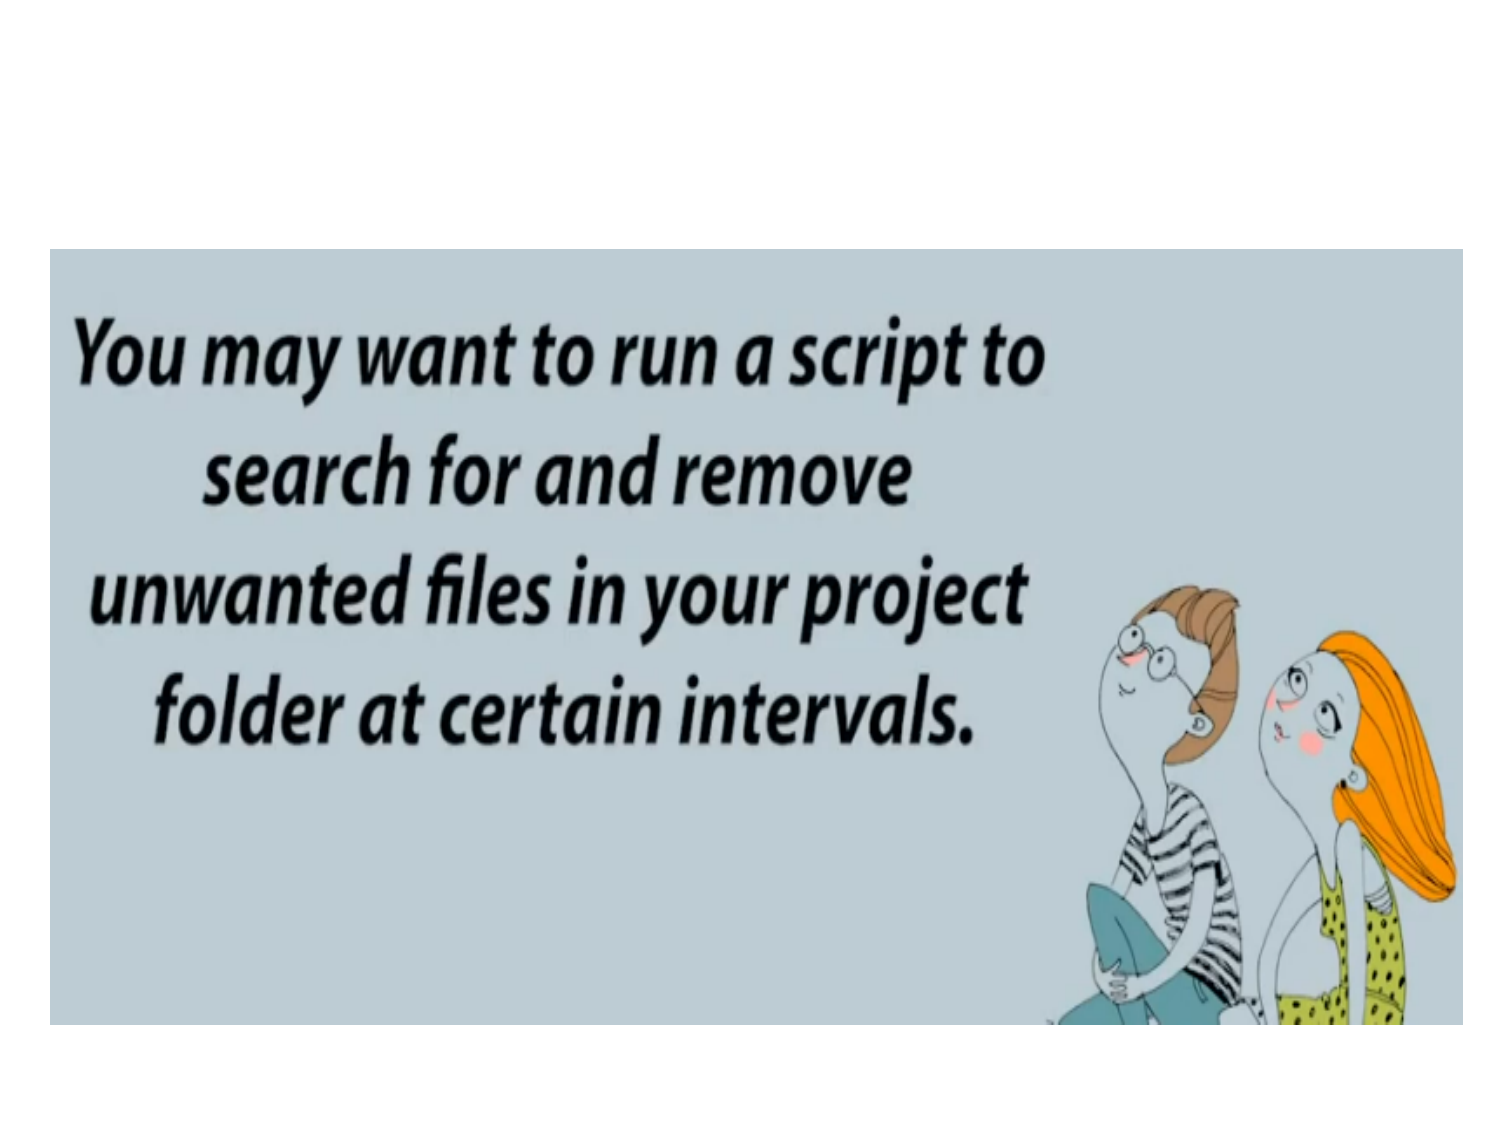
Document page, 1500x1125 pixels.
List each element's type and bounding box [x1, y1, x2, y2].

picture [49, 249, 1463, 1026]
